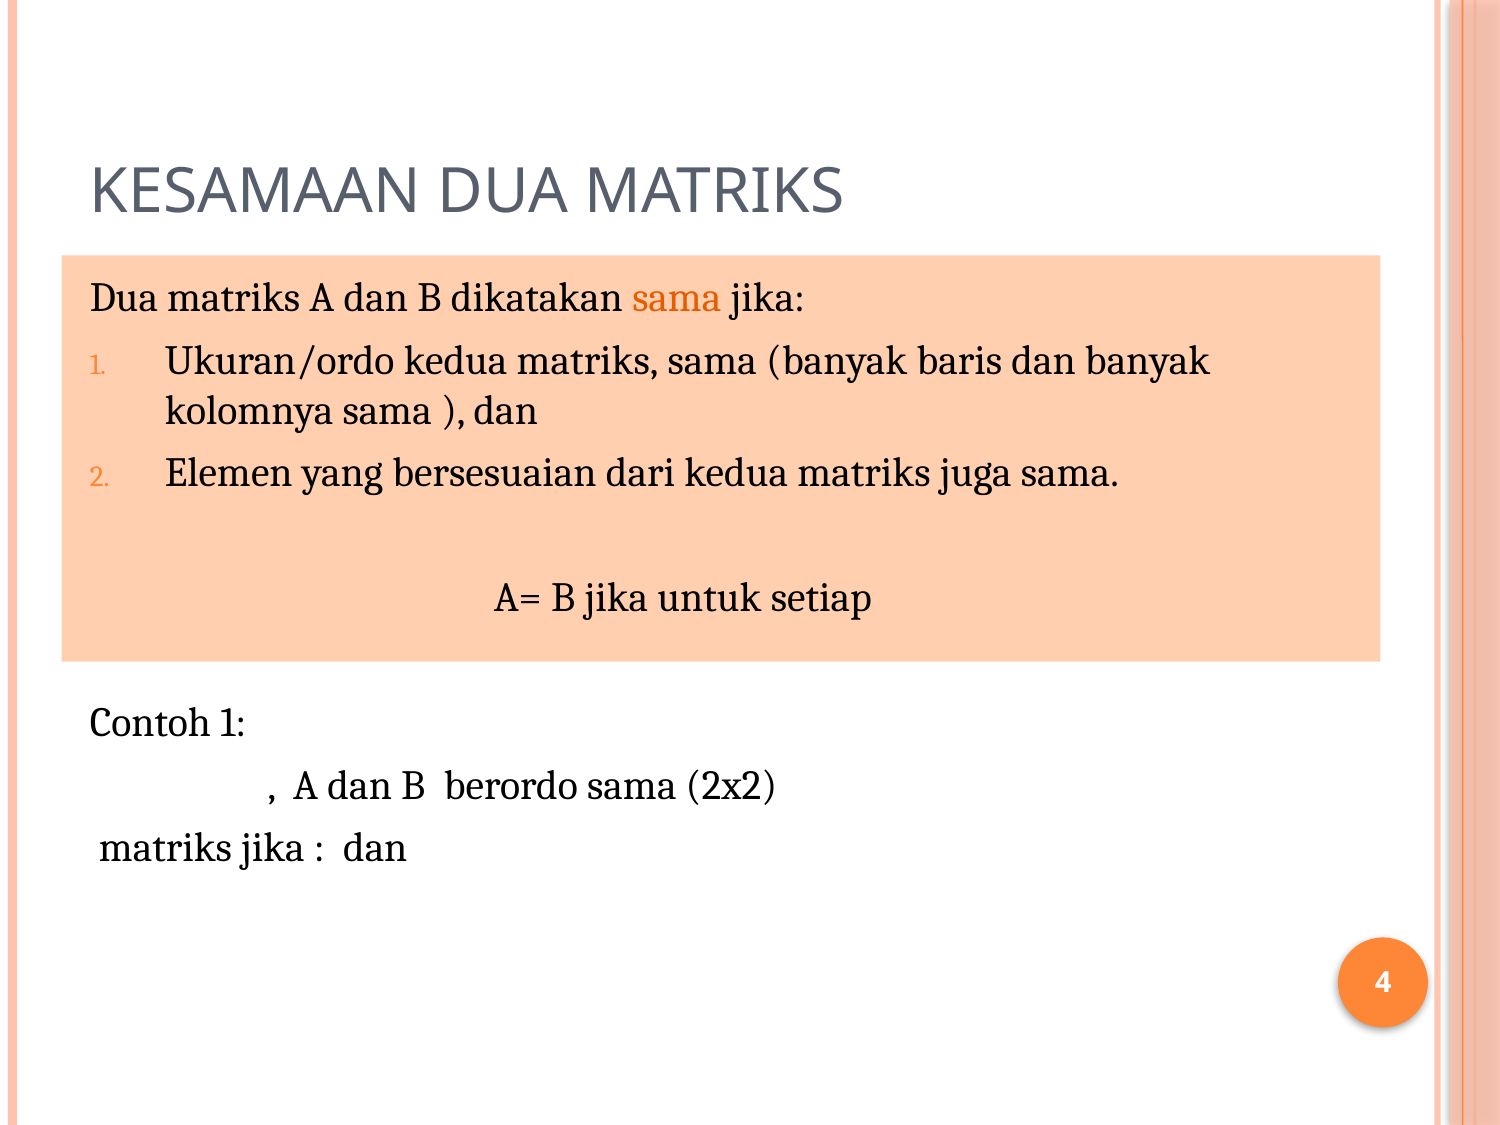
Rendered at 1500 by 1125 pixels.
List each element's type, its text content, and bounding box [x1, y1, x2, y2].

text_box [60, 253, 1382, 664]
slide_number 4 [1333, 940, 1434, 1027]
title Kesamaan Dua Matriks [75, 45, 1300, 233]
